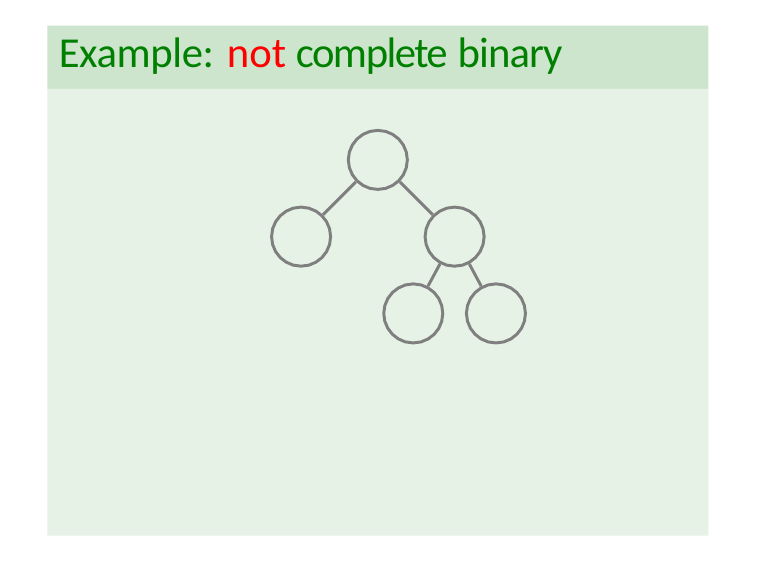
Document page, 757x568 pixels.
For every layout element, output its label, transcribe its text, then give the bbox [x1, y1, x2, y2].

title Example: not complete binary tree [56, 22, 638, 87]
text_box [47, 88, 709, 537]
